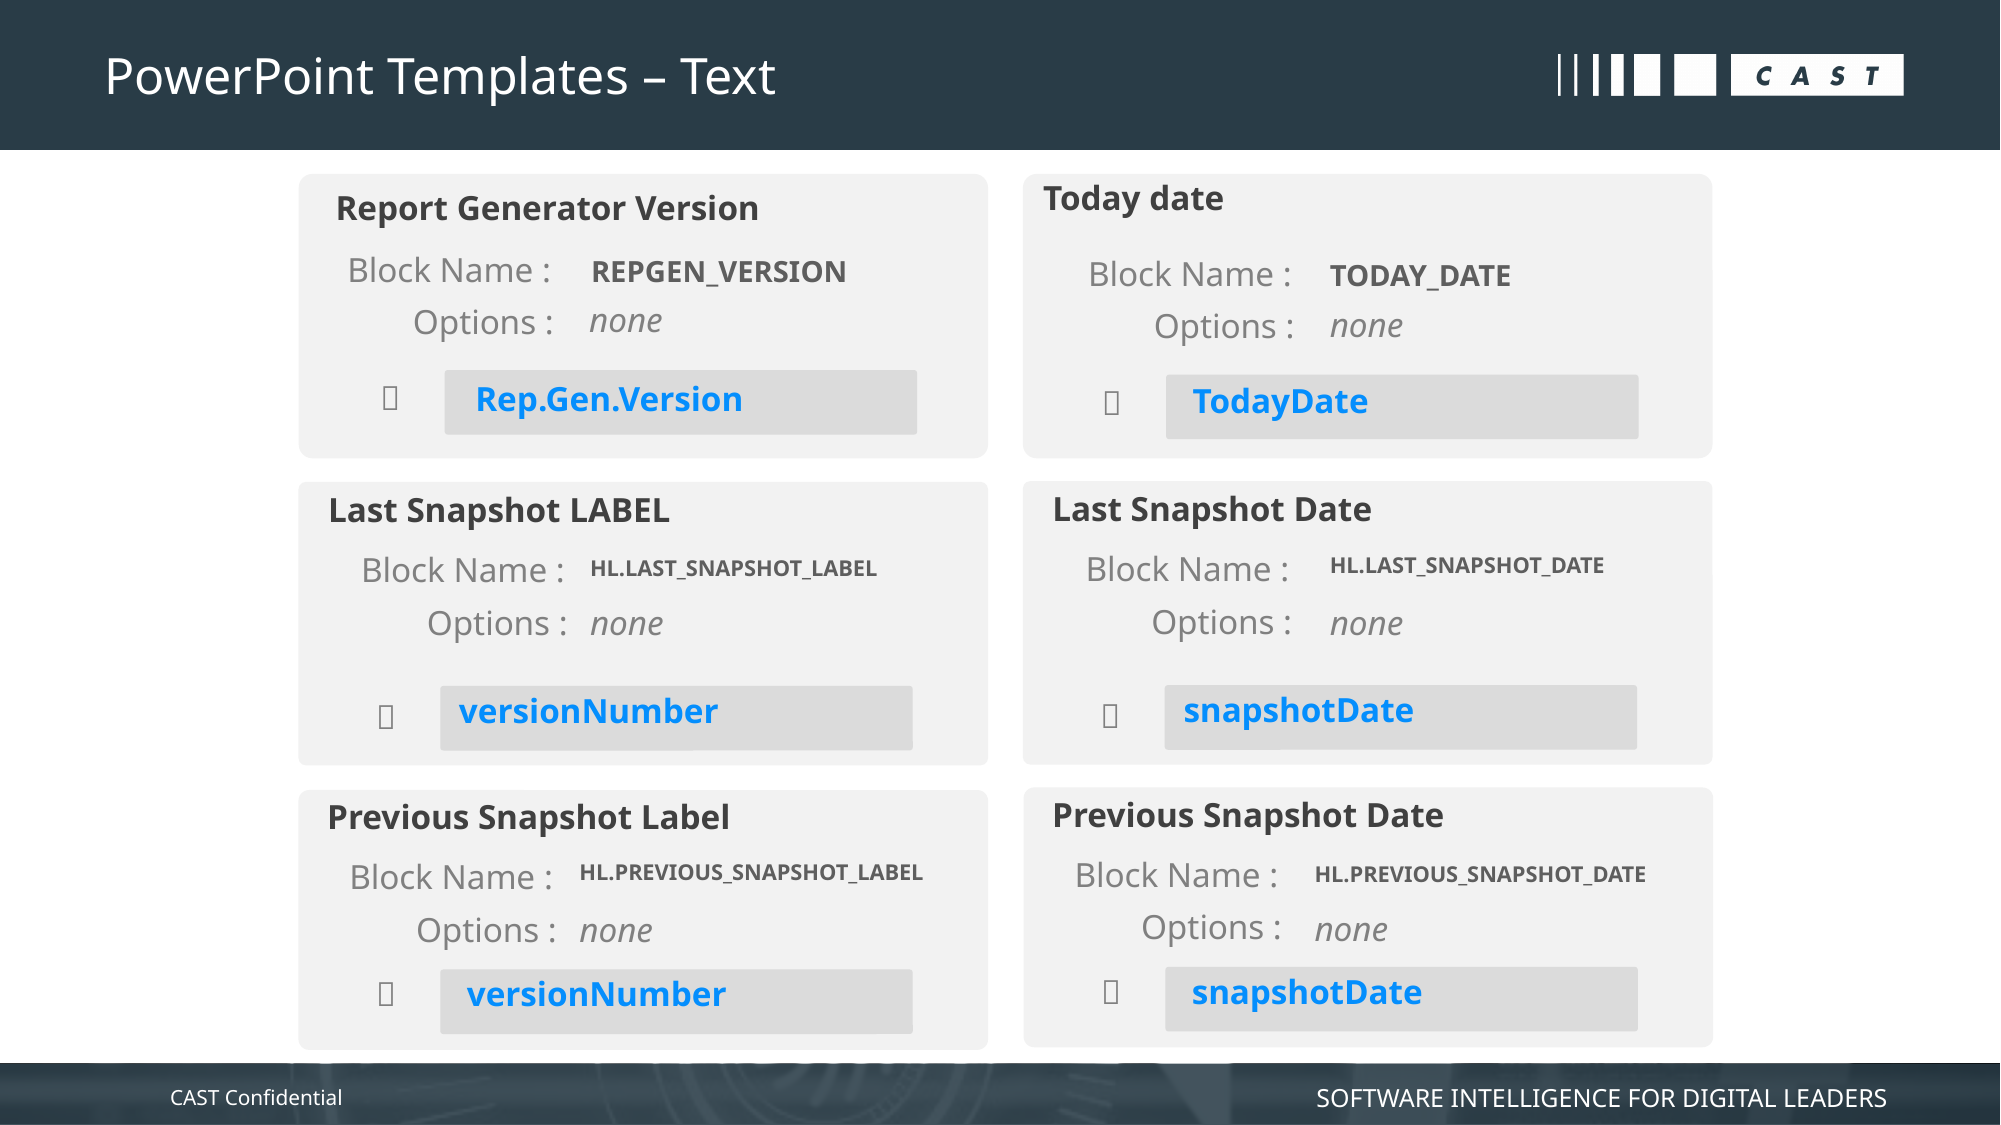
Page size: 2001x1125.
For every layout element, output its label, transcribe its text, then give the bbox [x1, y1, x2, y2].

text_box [1013, 169, 1770, 459]
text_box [298, 173, 1031, 459]
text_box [297, 789, 1174, 1050]
picture [1558, 54, 1904, 96]
title PowerPoint Templates – Text [89, 6, 1527, 150]
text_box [1022, 786, 1910, 1048]
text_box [1022, 481, 1925, 765]
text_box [298, 481, 1126, 766]
